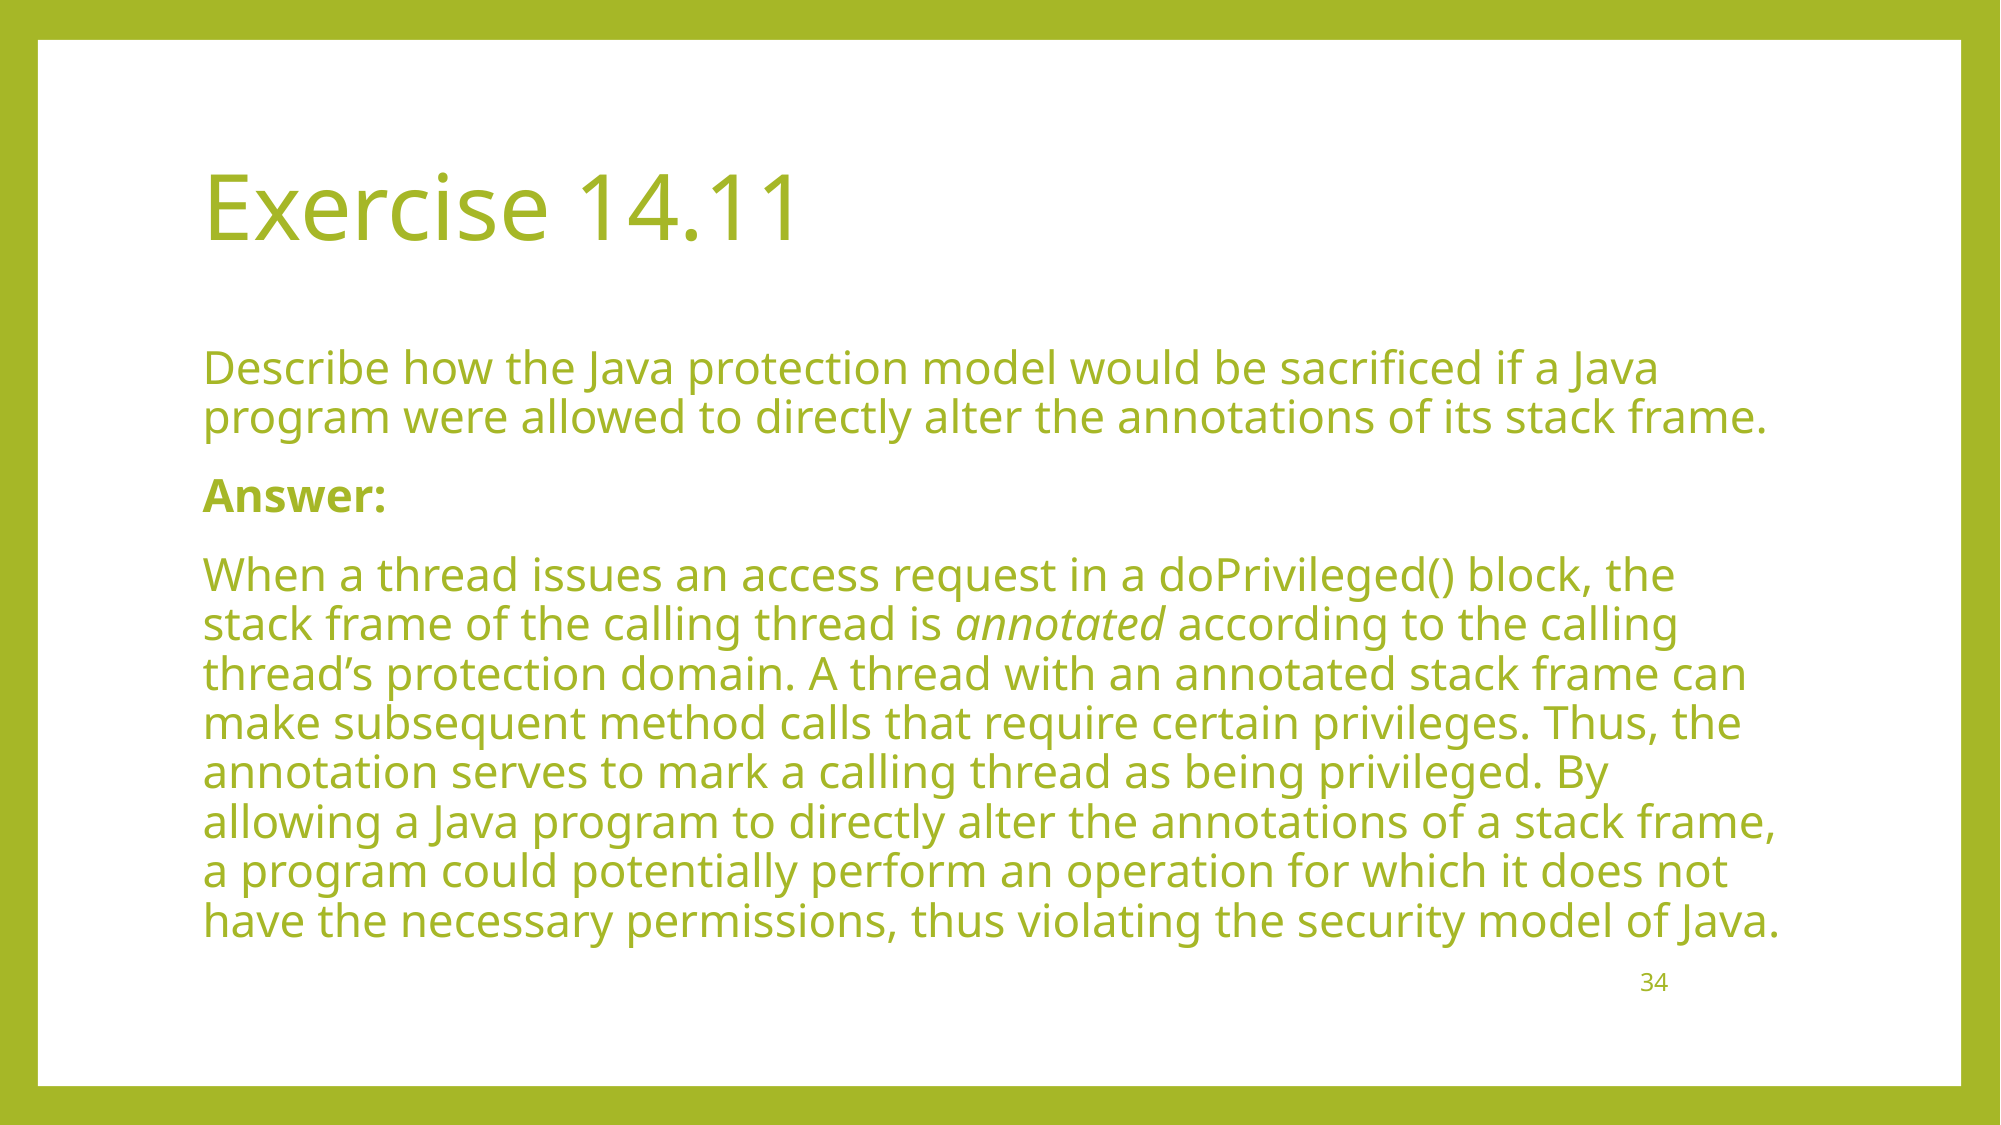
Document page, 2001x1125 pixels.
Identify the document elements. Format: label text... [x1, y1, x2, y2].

title Exercise 14.11 [187, 99, 1808, 323]
slide_number 34 [1583, 940, 1684, 1027]
list Describe how the Java protection model would be sacrificed if a Java program were allowed to directly alter the annotations of its stack frame. Answer: When a thread issues an access request in a doPrivileged() block, the stack frame of the calling thread is annotated according to the calling thread’s protection domain. A thread with an annotated stack frame can make subsequent method calls that require certain privileges. Thus, the annotation serves to mark a calling thread as being privileged. By allowing a Java program to directly alter the annotations of a stack frame, a program could potentially perform an operation for which it does not have the necessary permissions, thus violating the security model of Java. [187, 337, 1808, 1000]
